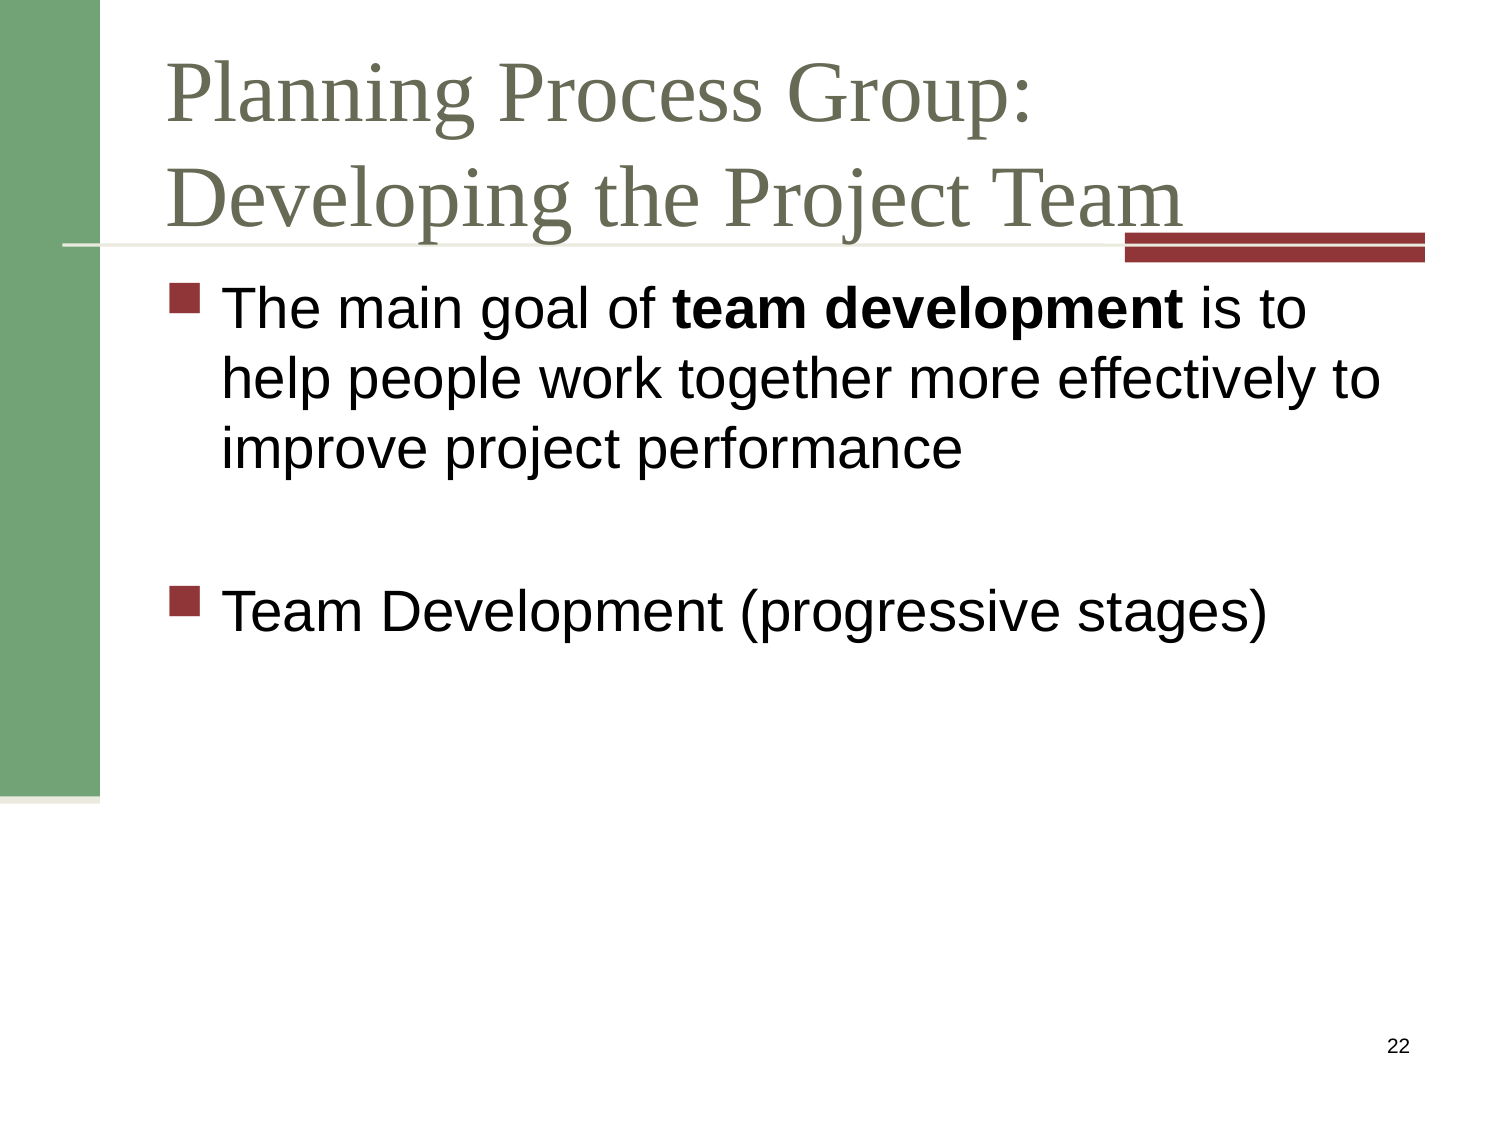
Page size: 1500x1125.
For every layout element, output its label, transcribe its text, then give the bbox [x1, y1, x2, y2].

list The main goal of team development is to help people work together more effectively to improve project performance Team Development (progressive stages) [150, 262, 1425, 1006]
slide_number 22 [1112, 1024, 1426, 1101]
title Planning Process Group: Developing the Project Team [150, 45, 1425, 234]
